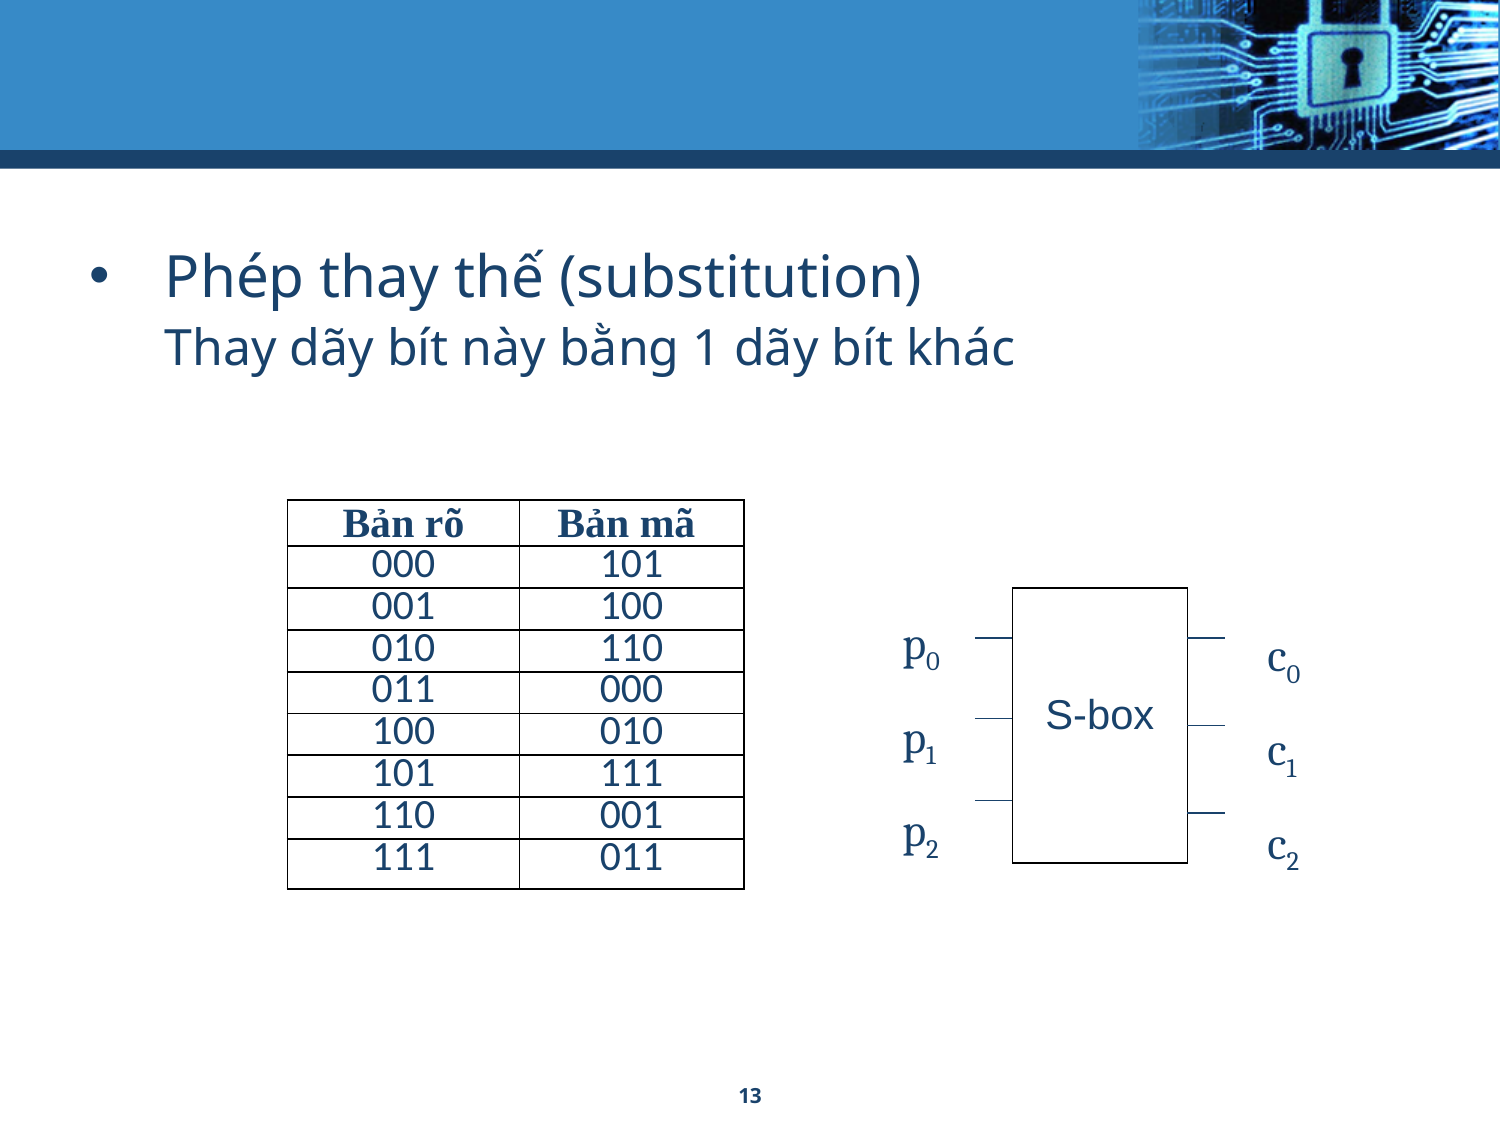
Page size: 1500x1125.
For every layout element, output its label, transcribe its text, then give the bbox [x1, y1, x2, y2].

table_cell 101 [520, 547, 743, 587]
text_box Phép thay thế (substitution) Thay dãy bít này bằng 1 dãy bít khác [74, 224, 1438, 388]
table_cell 011 [288, 673, 519, 713]
table_cell 111 [520, 756, 743, 796]
slide_number 13 [575, 1074, 925, 1114]
picture [0, 0, 1500, 150]
table_header Bản mã [520, 501, 743, 545]
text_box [887, 574, 1319, 864]
table_cell 111 [288, 840, 519, 888]
table_cell 001 [288, 589, 519, 629]
table_cell 011 [520, 840, 743, 888]
table_cell 010 [288, 631, 519, 671]
table_cell 000 [288, 547, 519, 587]
table_cell 100 [288, 714, 519, 754]
table_cell 110 [520, 631, 743, 671]
table_cell 101 [288, 756, 519, 796]
table_cell 001 [520, 798, 743, 838]
table_cell 110 [288, 798, 519, 838]
table_cell 010 [520, 714, 743, 754]
table_cell 100 [520, 589, 743, 629]
table_header Bản rõ [288, 501, 519, 545]
table_cell 000 [520, 673, 743, 713]
